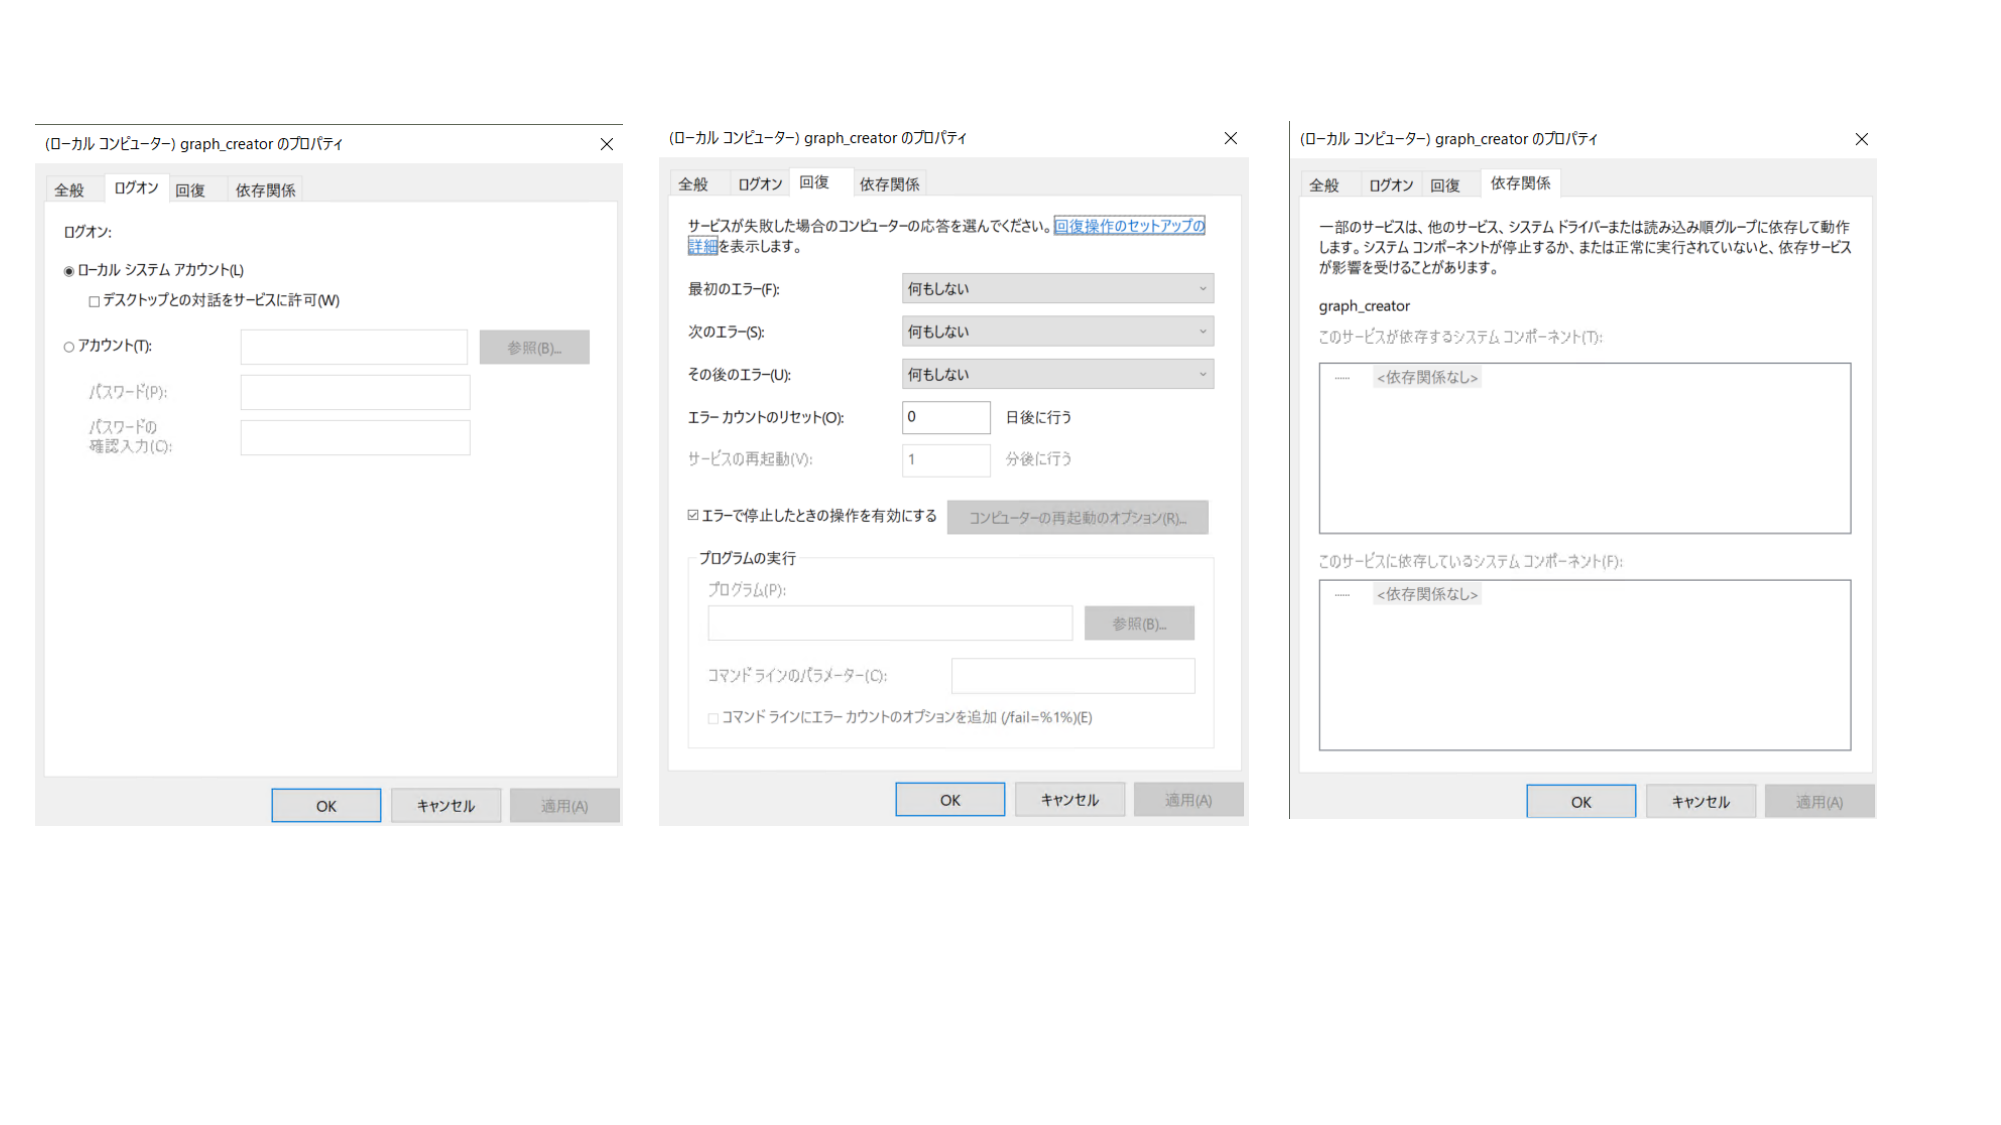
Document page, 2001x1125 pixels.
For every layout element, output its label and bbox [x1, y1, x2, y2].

picture [35, 123, 624, 827]
picture [659, 119, 1250, 827]
picture [1288, 121, 1877, 819]
